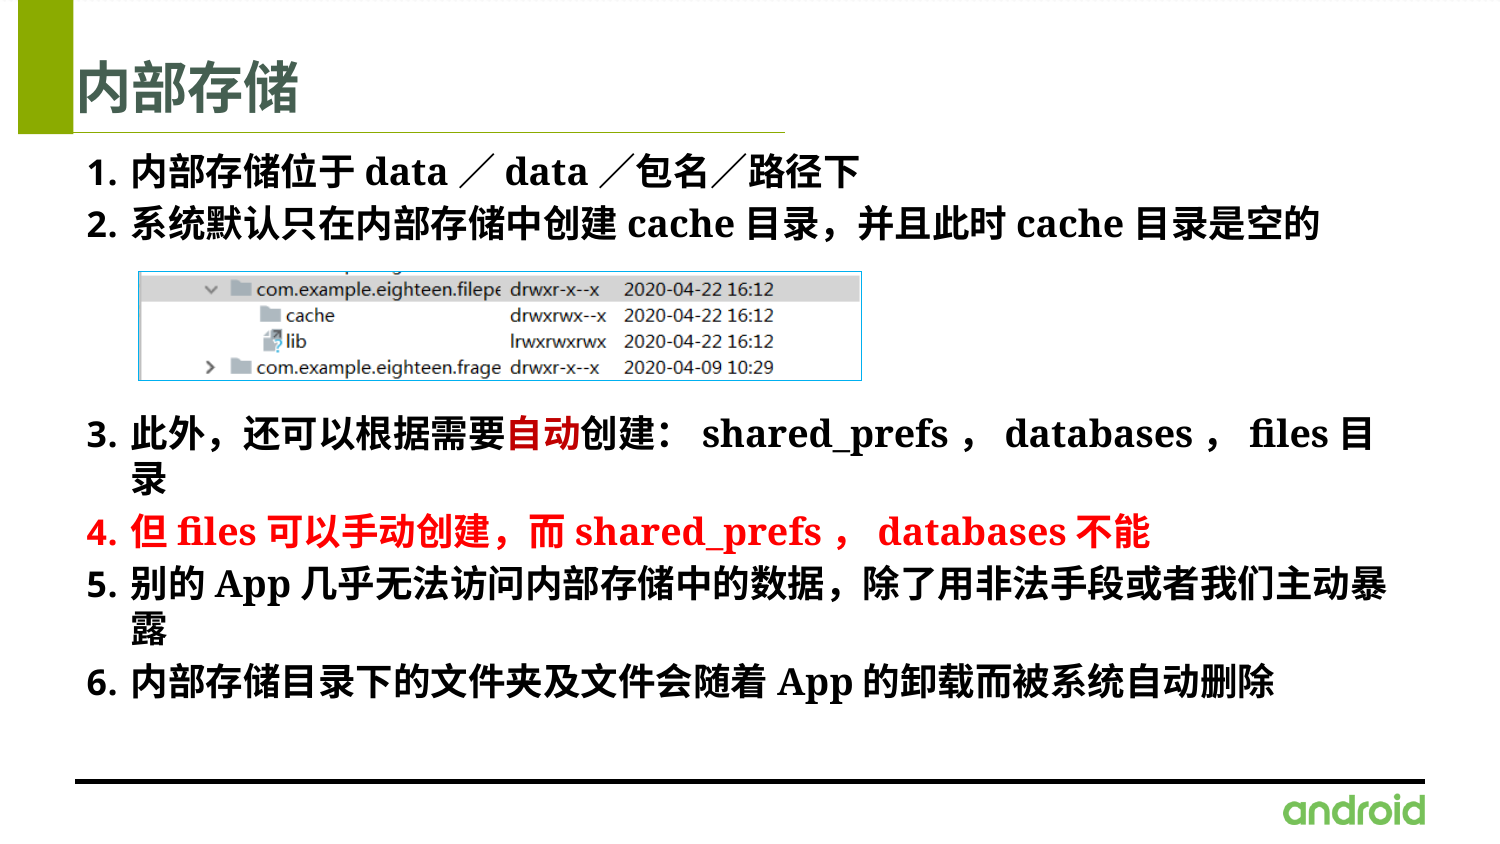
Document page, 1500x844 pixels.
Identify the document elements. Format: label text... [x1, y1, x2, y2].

title 内部存储 [75, 16, 1425, 120]
picture [140, 273, 860, 379]
picture [1283, 793, 1425, 825]
list 内部存储位于data／data／包名／路径下 系统默认只在内部存储中创建cache目录，并且此时cache目录是空的 此外，还可以根据需要自动创建：shared_prefs，databases，files目录 但files可以手动创建，而shared_prefs，databases不能 别的App几乎无法访问内部存储中的数据，除了用非法手段或者我们主动暴露 内部存储目录下的文件夹及文件会随着App的卸载而被系统自动删除 [75, 142, 1425, 779]
